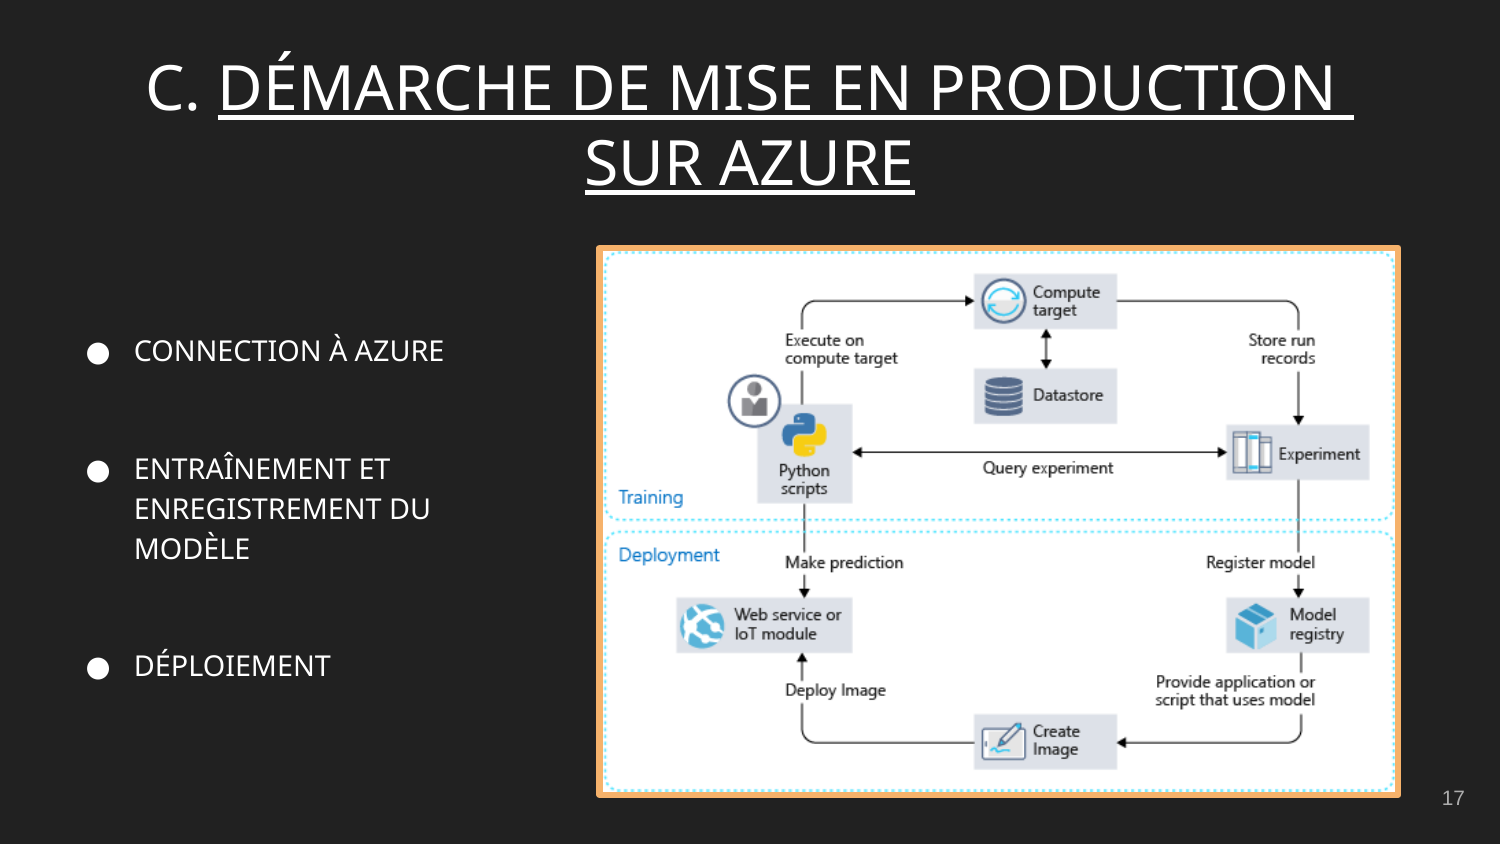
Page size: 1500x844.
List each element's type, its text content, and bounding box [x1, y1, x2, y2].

slide_number ‹#› [1389, 764, 1480, 830]
picture [602, 250, 1396, 792]
title C. DÉMARCHE DE MISE EN PRODUCTION SUR AZURE [51, 33, 1449, 212]
list CONNECTION À AZURE ENTRAÎNEMENT ET ENREGISTREMENT DU MODÈLE DÉPLOIEMENT [51, 312, 548, 702]
